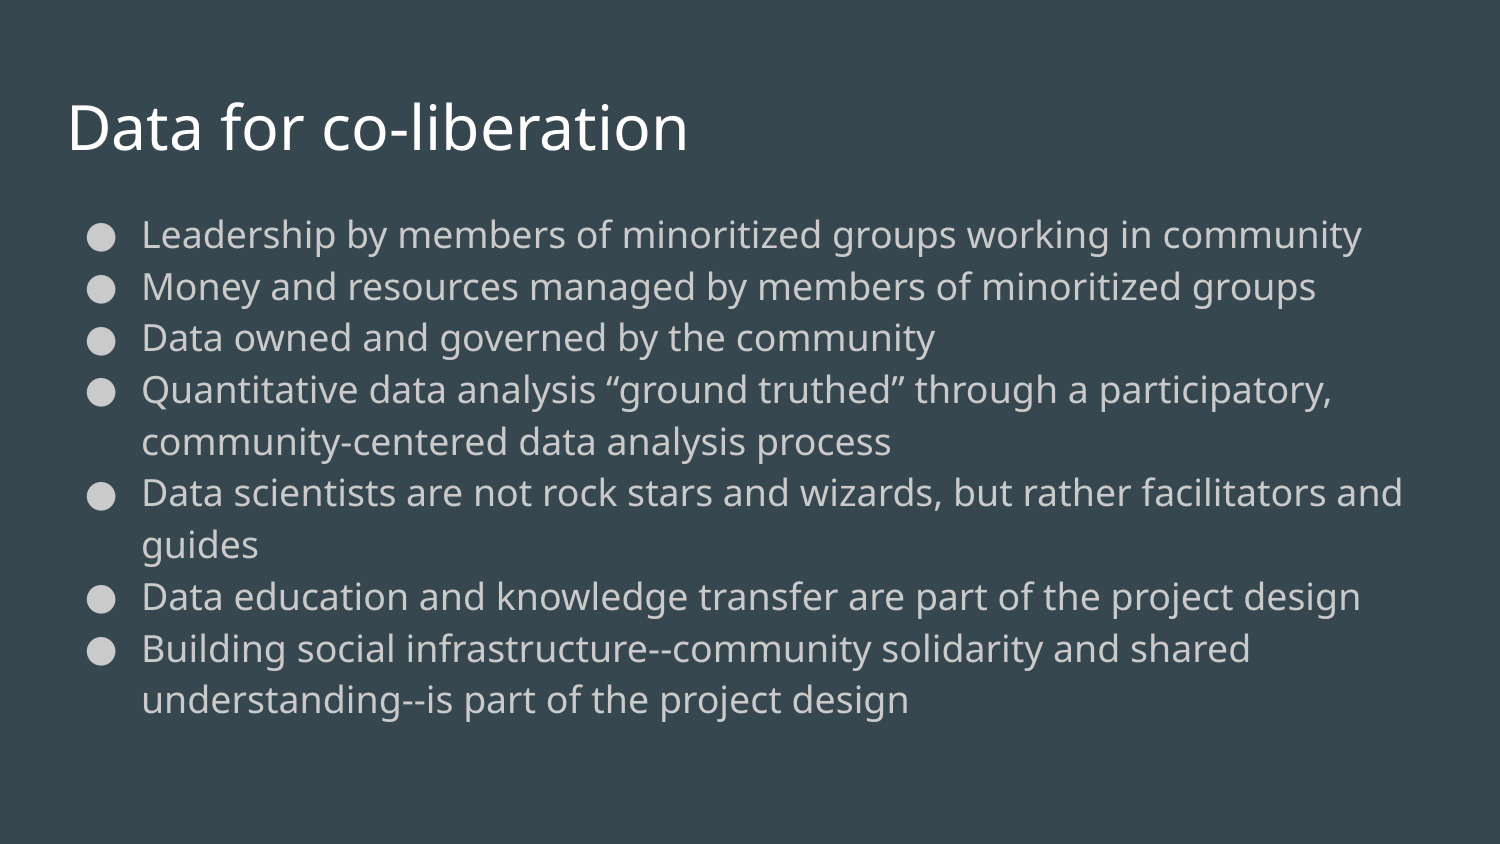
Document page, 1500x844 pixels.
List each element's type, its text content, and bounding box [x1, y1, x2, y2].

title Data for co-liberation [51, 72, 1449, 167]
list Leadership by members of minoritized groups working in community Money and resources managed by members of minoritized groups Data owned and governed by the community Quantitative data analysis “ground truthed” through a participatory, community-centered data analysis process Data scientists are not rock stars and wizards, but rather facilitators and guides Data education and knowledge transfer are part of the project design Building social infrastructure--community solidarity and shared understanding--is part of the project design [51, 189, 1449, 750]
